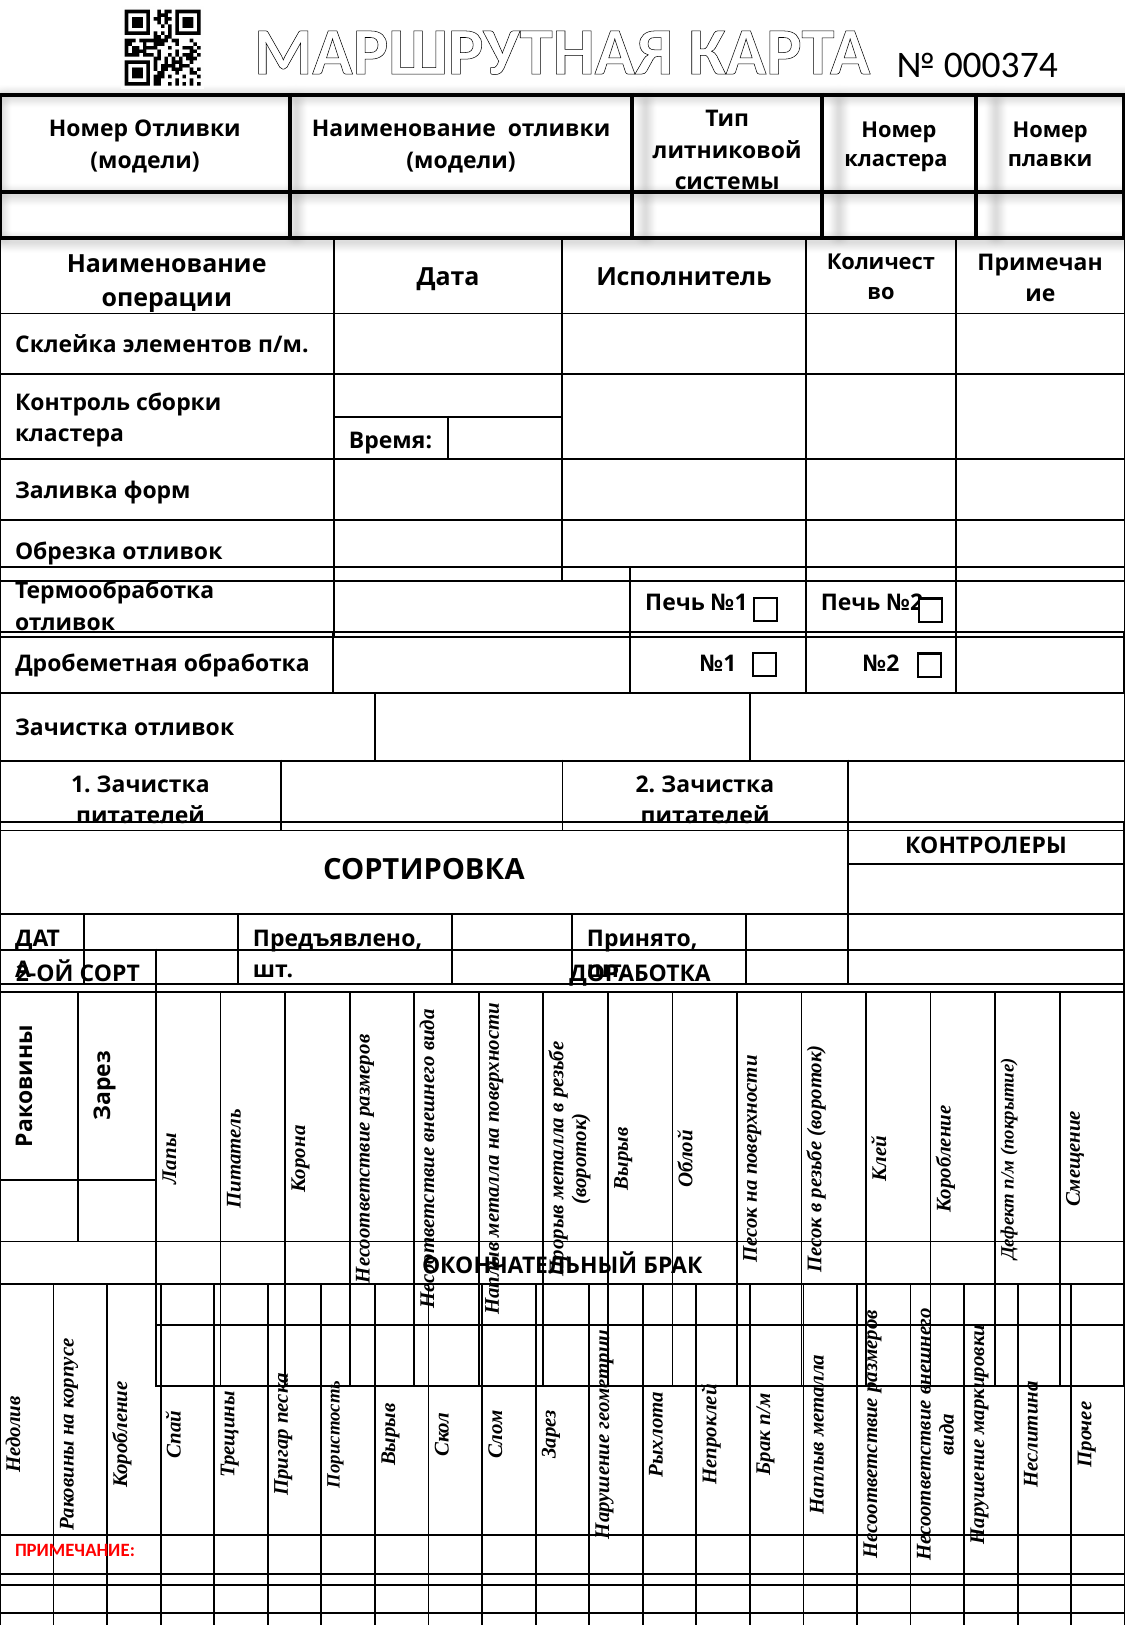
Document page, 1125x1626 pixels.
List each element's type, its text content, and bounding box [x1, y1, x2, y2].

table_cell [563, 314, 805, 373]
table_cell [957, 375, 1124, 458]
table_cell [849, 865, 1123, 913]
table_cell [1019, 1614, 1070, 1625]
table_cell Дефект п/м (покрытие) [996, 993, 1059, 1241]
table_cell [1072, 1614, 1124, 1625]
table_cell [807, 314, 955, 373]
table_header Термообработка отливок [1, 568, 333, 631]
table_header Тип литниковой системы [634, 97, 820, 190]
table_cell [108, 1614, 160, 1625]
table_cell [269, 1614, 320, 1625]
table_header 2. Зачистка питателей [563, 762, 847, 821]
table_cell [292, 194, 630, 236]
table_header [335, 568, 629, 631]
table_cell [2, 194, 288, 236]
table_header 1. Зачистка питателей [1, 762, 280, 821]
table_cell [807, 521, 955, 566]
table_cell Несоответствие размеров [351, 993, 413, 1241]
table_cell [376, 1614, 428, 1625]
table_header [334, 633, 629, 692]
table_cell Раковины на корпусе [54, 1285, 106, 1534]
table_cell [563, 460, 805, 519]
table_cell [453, 915, 571, 983]
table_header [376, 694, 749, 760]
table_header Исполнитель [563, 239, 805, 313]
table_cell Коробление [108, 1285, 160, 1534]
table_cell [751, 1614, 803, 1625]
table_header [957, 633, 1123, 692]
table_cell Песок в резьбе (вороток) [802, 993, 865, 1241]
table_header [849, 762, 1124, 821]
table_header 2-ОЙ СОРТ [1, 985, 155, 991]
table_header Номер плавки [978, 97, 1122, 190]
table_cell [335, 521, 561, 566]
table_cell [697, 1614, 749, 1625]
table_cell [215, 1614, 267, 1625]
table_cell Зарез [79, 993, 155, 1179]
table_cell [449, 418, 561, 458]
table_cell Склейка элементов п/м. [1, 314, 333, 373]
table_cell Непроклей [697, 1285, 749, 1534]
table_header Дата [335, 239, 561, 313]
table_cell Нарушение маркировки [965, 1285, 1017, 1534]
table_cell [537, 1614, 588, 1625]
table_header Дробеметная обработка [1, 633, 332, 692]
table_cell Неслитина [1019, 1285, 1070, 1534]
table_cell Наплыв металла [804, 1285, 856, 1534]
table_cell [335, 460, 561, 519]
table_header Печь №2 [807, 568, 955, 631]
table_cell Нарушение геометрии [590, 1285, 642, 1534]
table_header Количество [807, 239, 955, 313]
table_cell [965, 1614, 1017, 1625]
text_box МАРШРУТНАЯ КАРТА [238, 0, 886, 87]
table_cell Раковины [1, 993, 77, 1179]
table_cell ДАТА [1, 915, 83, 983]
table_cell Смещение [1061, 993, 1123, 1241]
table_header ДОРАБОТКА [157, 985, 1123, 991]
table_header №2 [807, 633, 955, 692]
table_header Зачистка отливок [1, 694, 374, 760]
table_header КОНТРОЛЕРЫ [849, 823, 1123, 863]
table_cell Спай [162, 1285, 213, 1534]
table_header Номер кластера [824, 97, 974, 190]
table_cell [1, 1614, 53, 1625]
table_header СОРТИРОВКА [1, 823, 847, 913]
table_cell Прочее [1072, 1285, 1124, 1534]
table_header [282, 762, 562, 821]
table_cell Пористость [322, 1285, 374, 1534]
table_cell Трещины [215, 1285, 267, 1534]
table_cell [747, 915, 847, 983]
table_cell Зарез [537, 1285, 588, 1534]
table_cell Песок на поверхности [738, 993, 801, 1241]
table_cell Несоответствие размеров [858, 1285, 910, 1534]
table_cell [911, 1614, 963, 1625]
table_cell Брак п/м [751, 1285, 803, 1534]
table_cell [590, 1614, 642, 1625]
table_cell [858, 1614, 910, 1625]
table_cell [483, 1614, 535, 1625]
table_cell [849, 915, 1123, 983]
table_header Наименование операции [1, 239, 333, 313]
table_cell [429, 1614, 481, 1625]
table_cell Скол [429, 1285, 481, 1534]
table_cell Недолив [1, 1285, 53, 1534]
table_cell [644, 1614, 695, 1625]
table_cell [54, 1614, 106, 1625]
table_cell Вырыв [609, 993, 672, 1241]
table_cell Питатель [221, 993, 284, 1241]
table_cell [563, 521, 805, 566]
table_cell Несоответствие внешнего вида [911, 1285, 963, 1534]
table_cell Рыхлота [644, 1285, 695, 1534]
table_cell [162, 1614, 213, 1625]
table_cell [807, 375, 955, 458]
table_cell Слом [483, 1285, 535, 1534]
table_cell [957, 460, 1124, 519]
table_cell [957, 521, 1124, 566]
table_header ОКОНЧАТЕЛЬНЫЙ БРАК [1, 1242, 1124, 1283]
table_header Номер Отливки (модели) [2, 97, 288, 190]
table_header [751, 694, 1124, 760]
table_cell [335, 314, 561, 373]
table_cell [1, 1575, 1124, 1612]
table_cell [322, 1614, 374, 1625]
table_cell [824, 194, 974, 236]
table_header ПРИМЕЧАНИЕ: [1, 1536, 1124, 1573]
table_cell Наплыв металла на поверхности [480, 993, 542, 1241]
table_cell Предъявлено, шт. [239, 915, 451, 983]
table_cell Принято, шт. [573, 915, 745, 983]
table_header Печь №1 [631, 568, 805, 631]
table_cell Коробление [931, 993, 994, 1241]
table_cell [79, 1181, 155, 1241]
table_header Наименование отливки (модели) [292, 97, 630, 190]
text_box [752, 597, 943, 678]
table_cell Облой [673, 993, 736, 1241]
table_cell Пригар песка [269, 1285, 320, 1534]
table_cell [978, 194, 1122, 236]
text_box № 000374 [881, 32, 1073, 93]
table_cell Лапы [157, 993, 220, 1241]
table_header [957, 568, 1124, 631]
table_cell Обрезка отливок [1, 521, 333, 566]
table_cell [957, 314, 1124, 373]
table_header Примечание [957, 239, 1124, 313]
table_header №1 [631, 633, 805, 692]
table_cell [1, 1181, 77, 1241]
table_cell Контроль сборки кластера [1, 375, 333, 458]
table_cell [634, 194, 820, 236]
table_cell Вырыв [376, 1285, 428, 1534]
table_cell [807, 460, 955, 519]
table_cell Время: [335, 418, 447, 458]
table_cell Корона [286, 993, 349, 1241]
table_cell [804, 1614, 856, 1625]
table_cell Прорыв металла в резьбе (вороток) [544, 993, 607, 1241]
table_cell Заливка форм [1, 460, 333, 519]
table_cell Несоответствие внешнего вида [415, 993, 478, 1241]
table_cell [335, 375, 561, 416]
table_cell [563, 375, 805, 458]
picture [121, 6, 204, 89]
table_cell [85, 915, 237, 983]
table_cell Клей [867, 993, 930, 1241]
